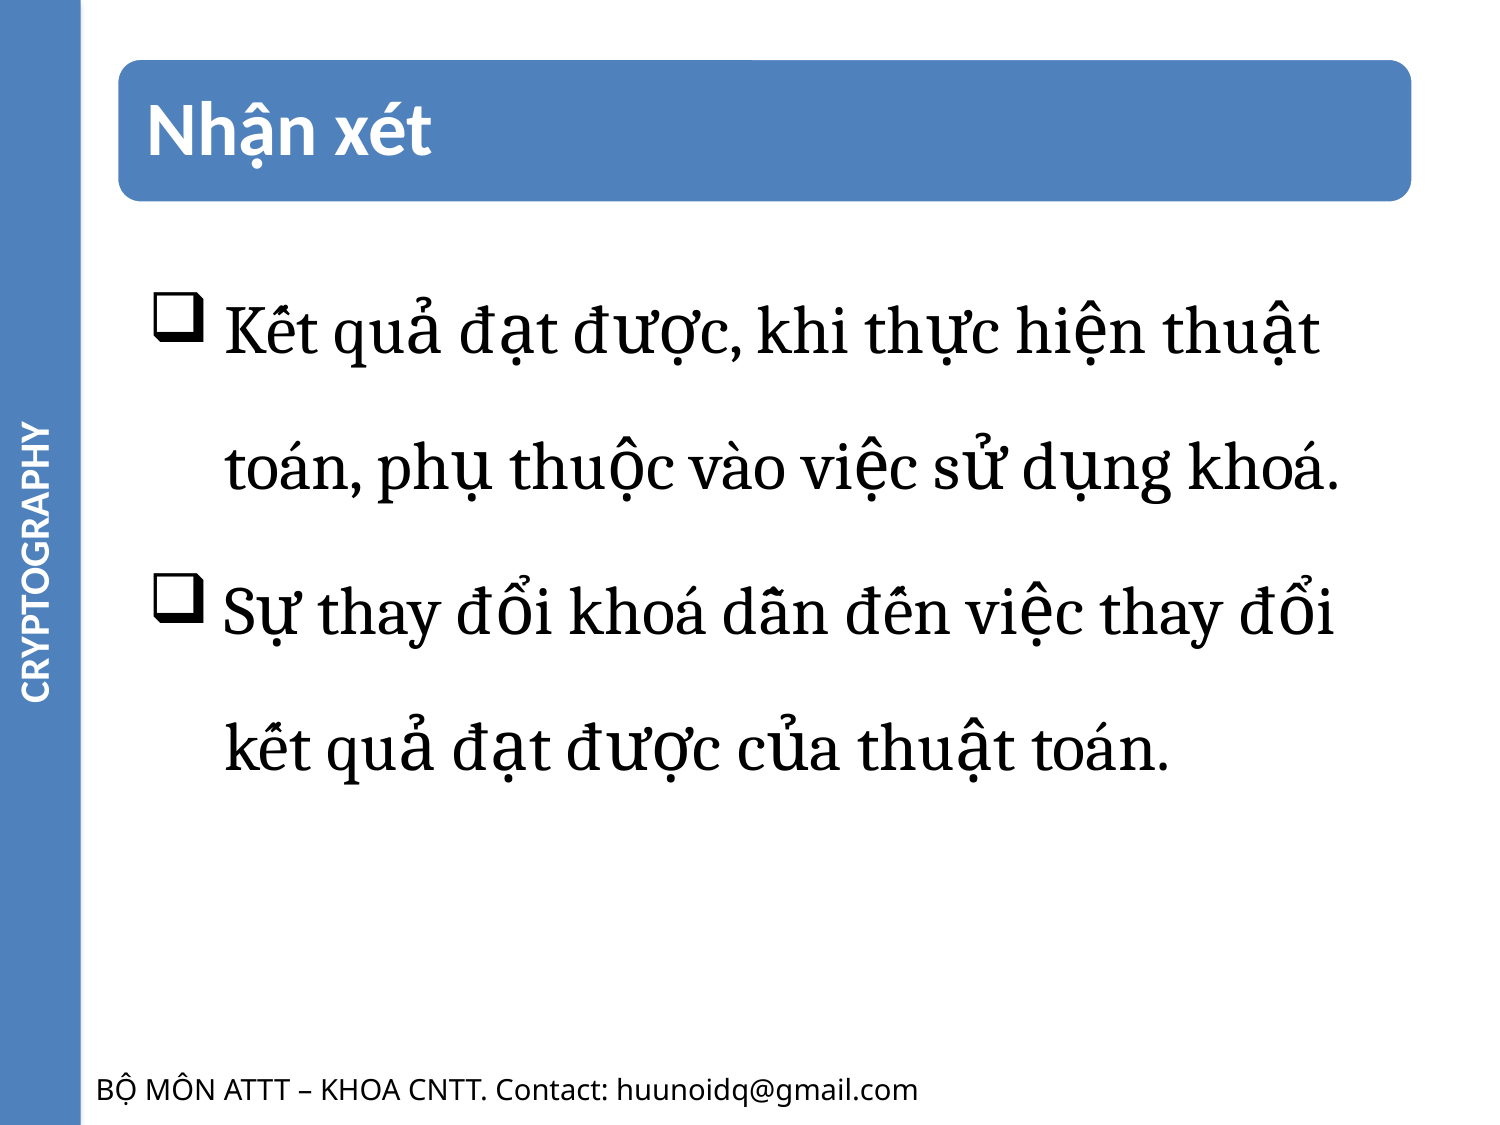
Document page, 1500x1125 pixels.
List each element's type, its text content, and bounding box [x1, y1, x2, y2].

text_box BỘ MÔN ATTT – KHOA CNTT. Contact: huunoidq@gmail.com [80, 1064, 1500, 1115]
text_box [116, 57, 1414, 204]
text_box CRYPTOGRAPHY [0, 0, 84, 1125]
text_box Kết quả đạt được, khi thực hiện thuật toán, phụ thuộc vào việc sử dụng khoá. Sự thay đổi khoá dẫn đến việc thay đổi kết quả đạt được của thuật toán. [148, 230, 1397, 988]
